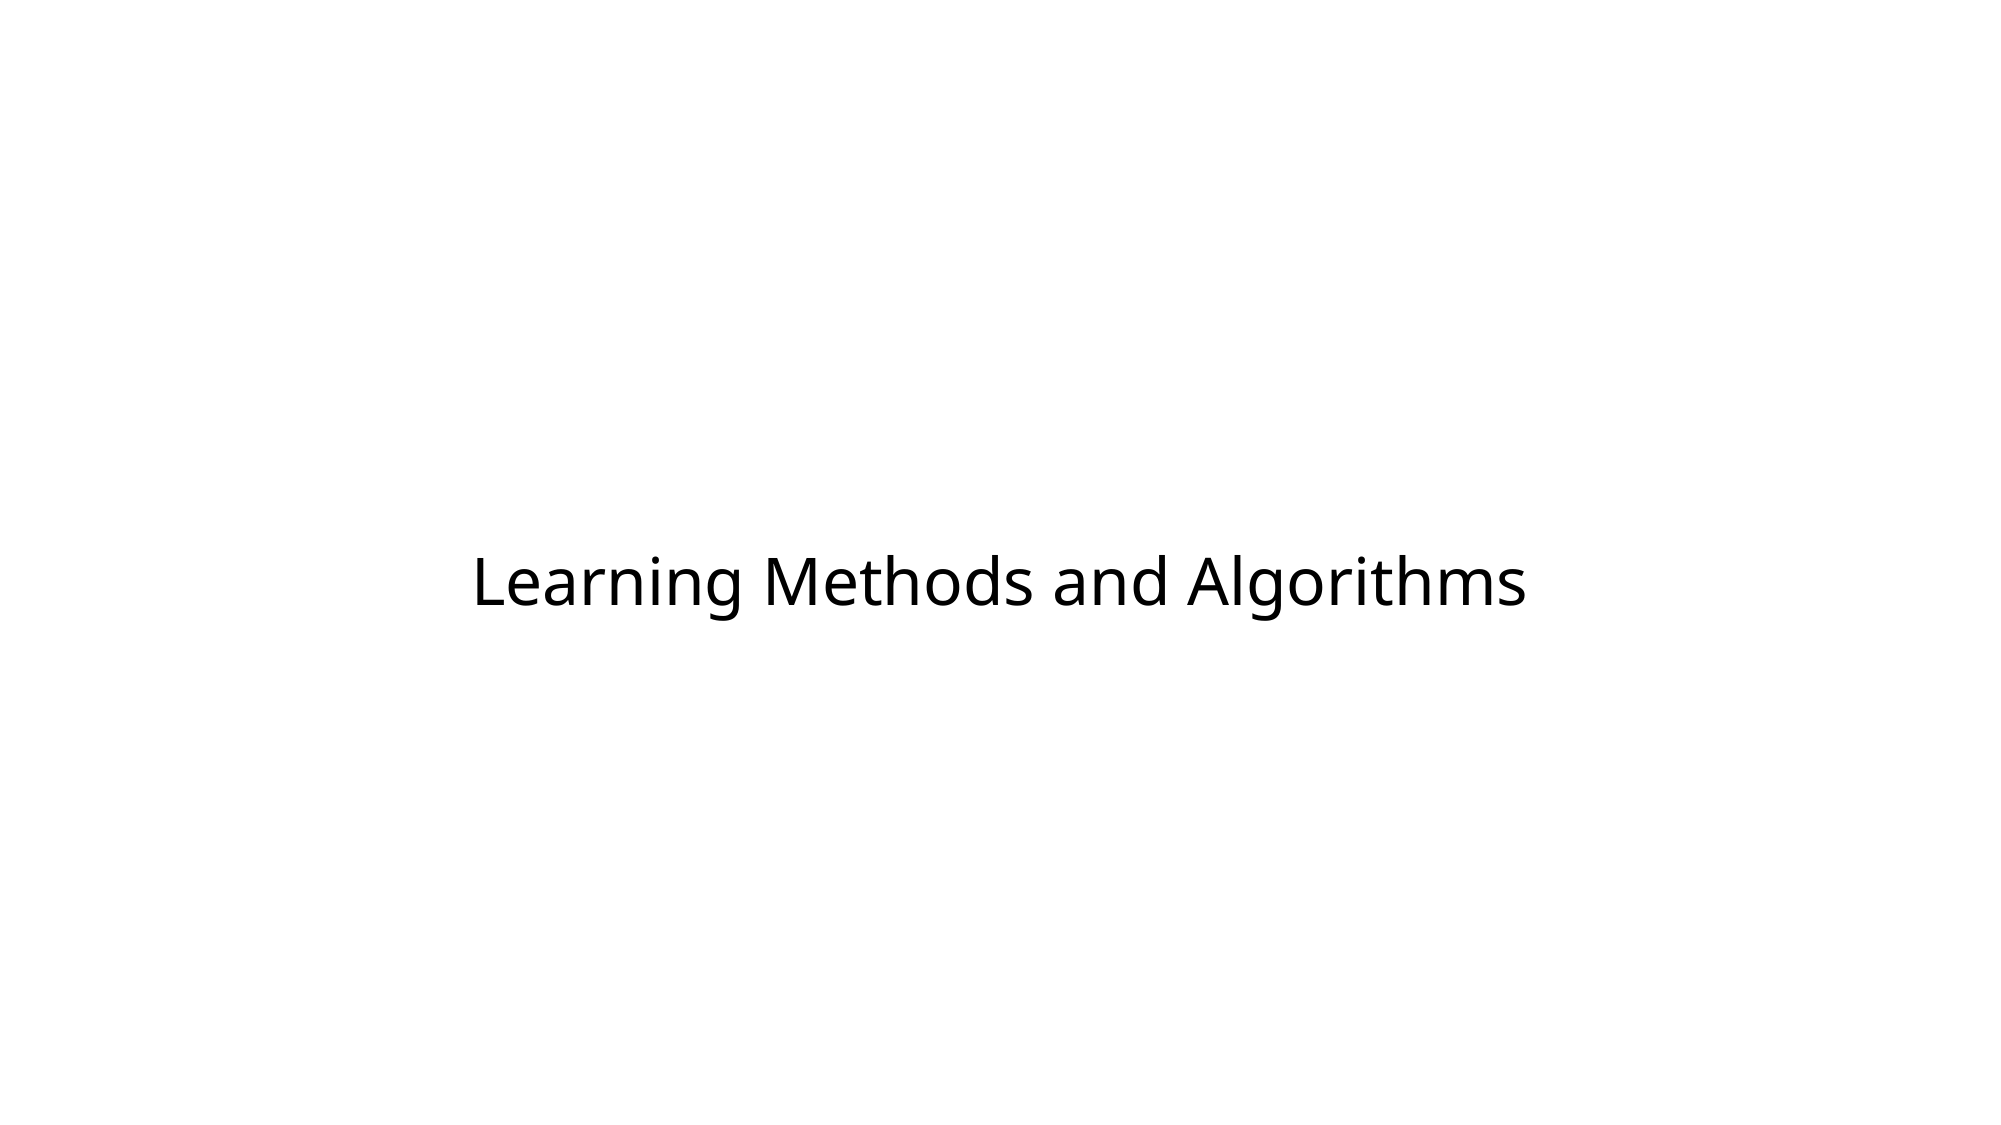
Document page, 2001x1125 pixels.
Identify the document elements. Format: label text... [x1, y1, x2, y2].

title Learning Methods and Algorithms [366, 497, 1634, 627]
